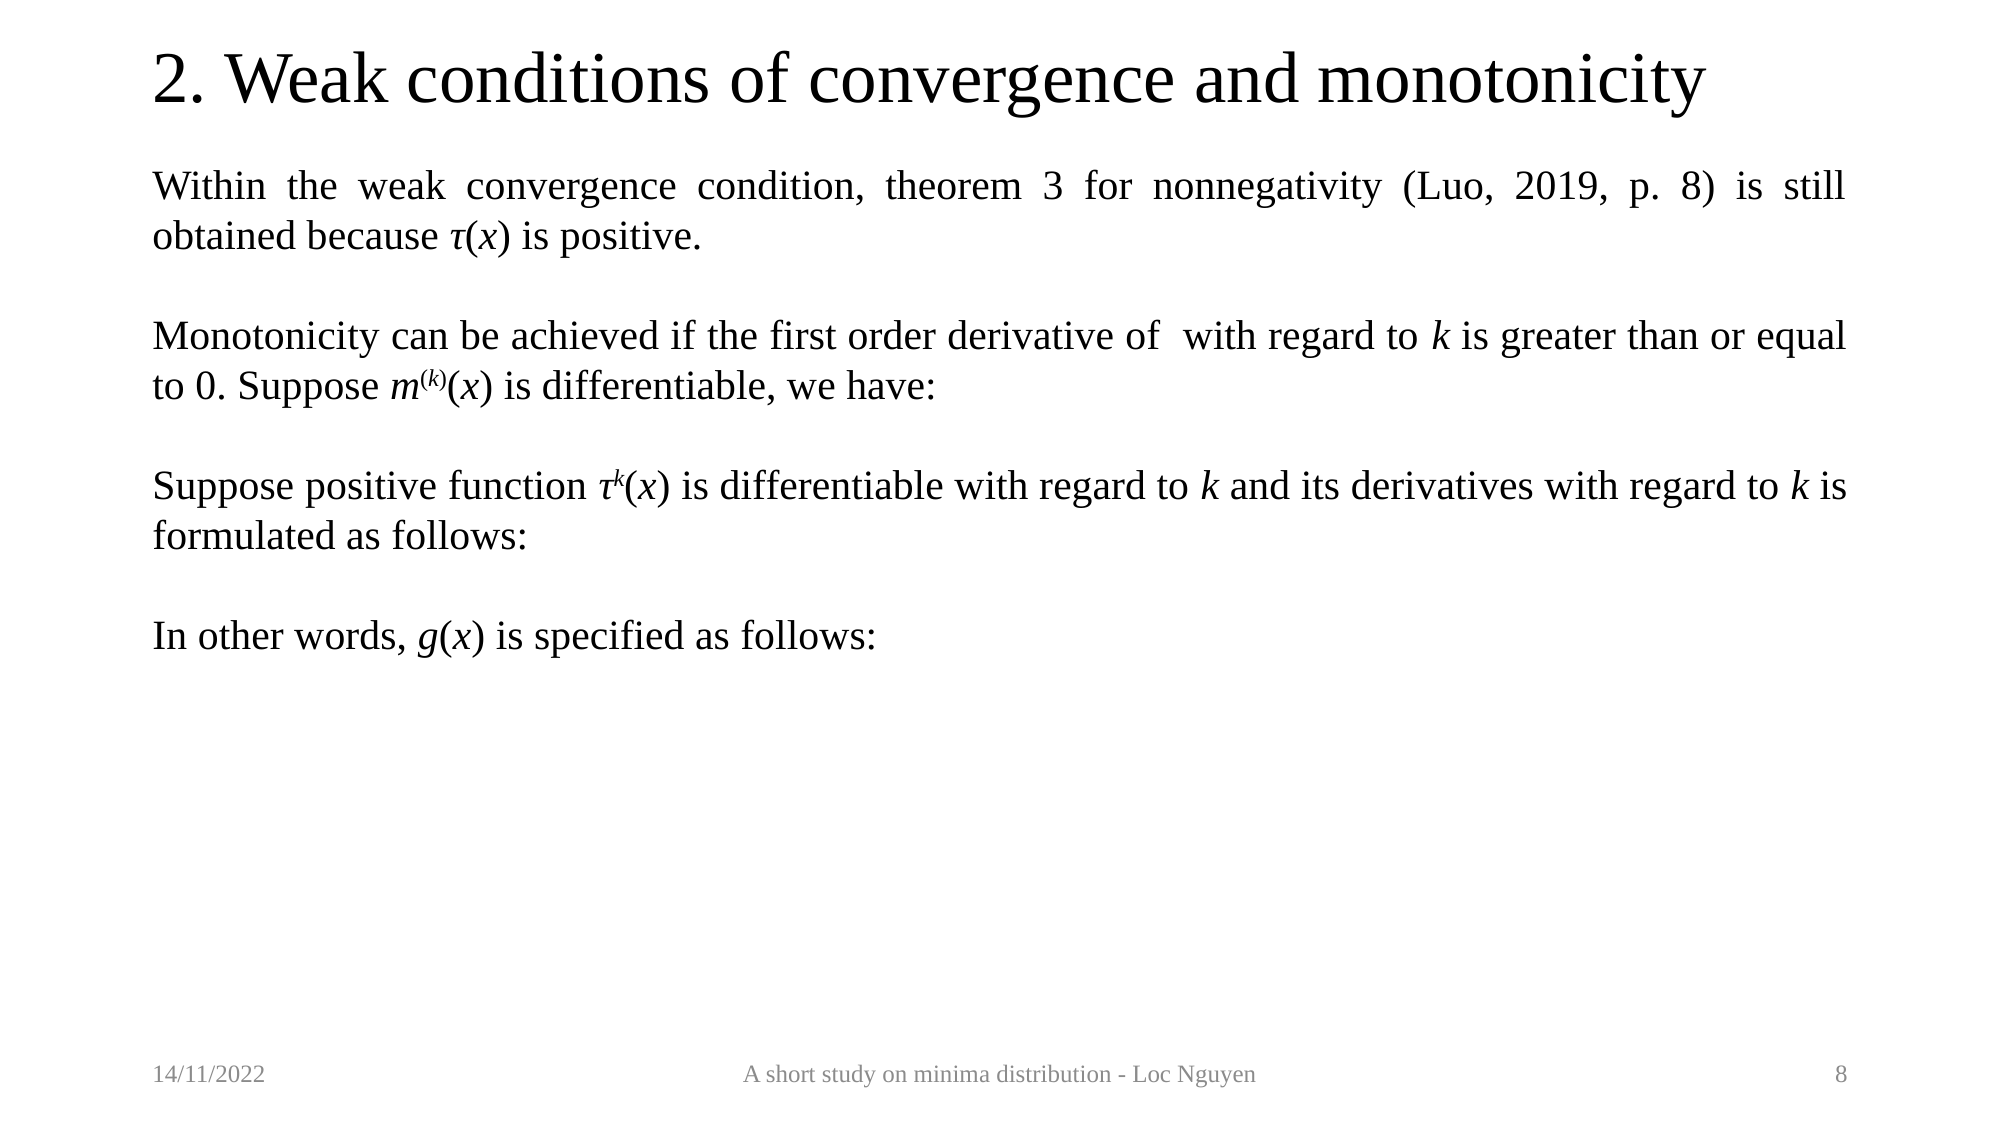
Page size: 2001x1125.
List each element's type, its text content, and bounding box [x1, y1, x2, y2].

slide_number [137, 1042, 588, 1103]
footer A short study on minima distribution - Loc Nguyen [662, 1042, 1338, 1103]
slide_number 8 [1412, 1042, 1863, 1103]
title 2. Weak conditions of convergence and monotonicity [137, 19, 1863, 128]
